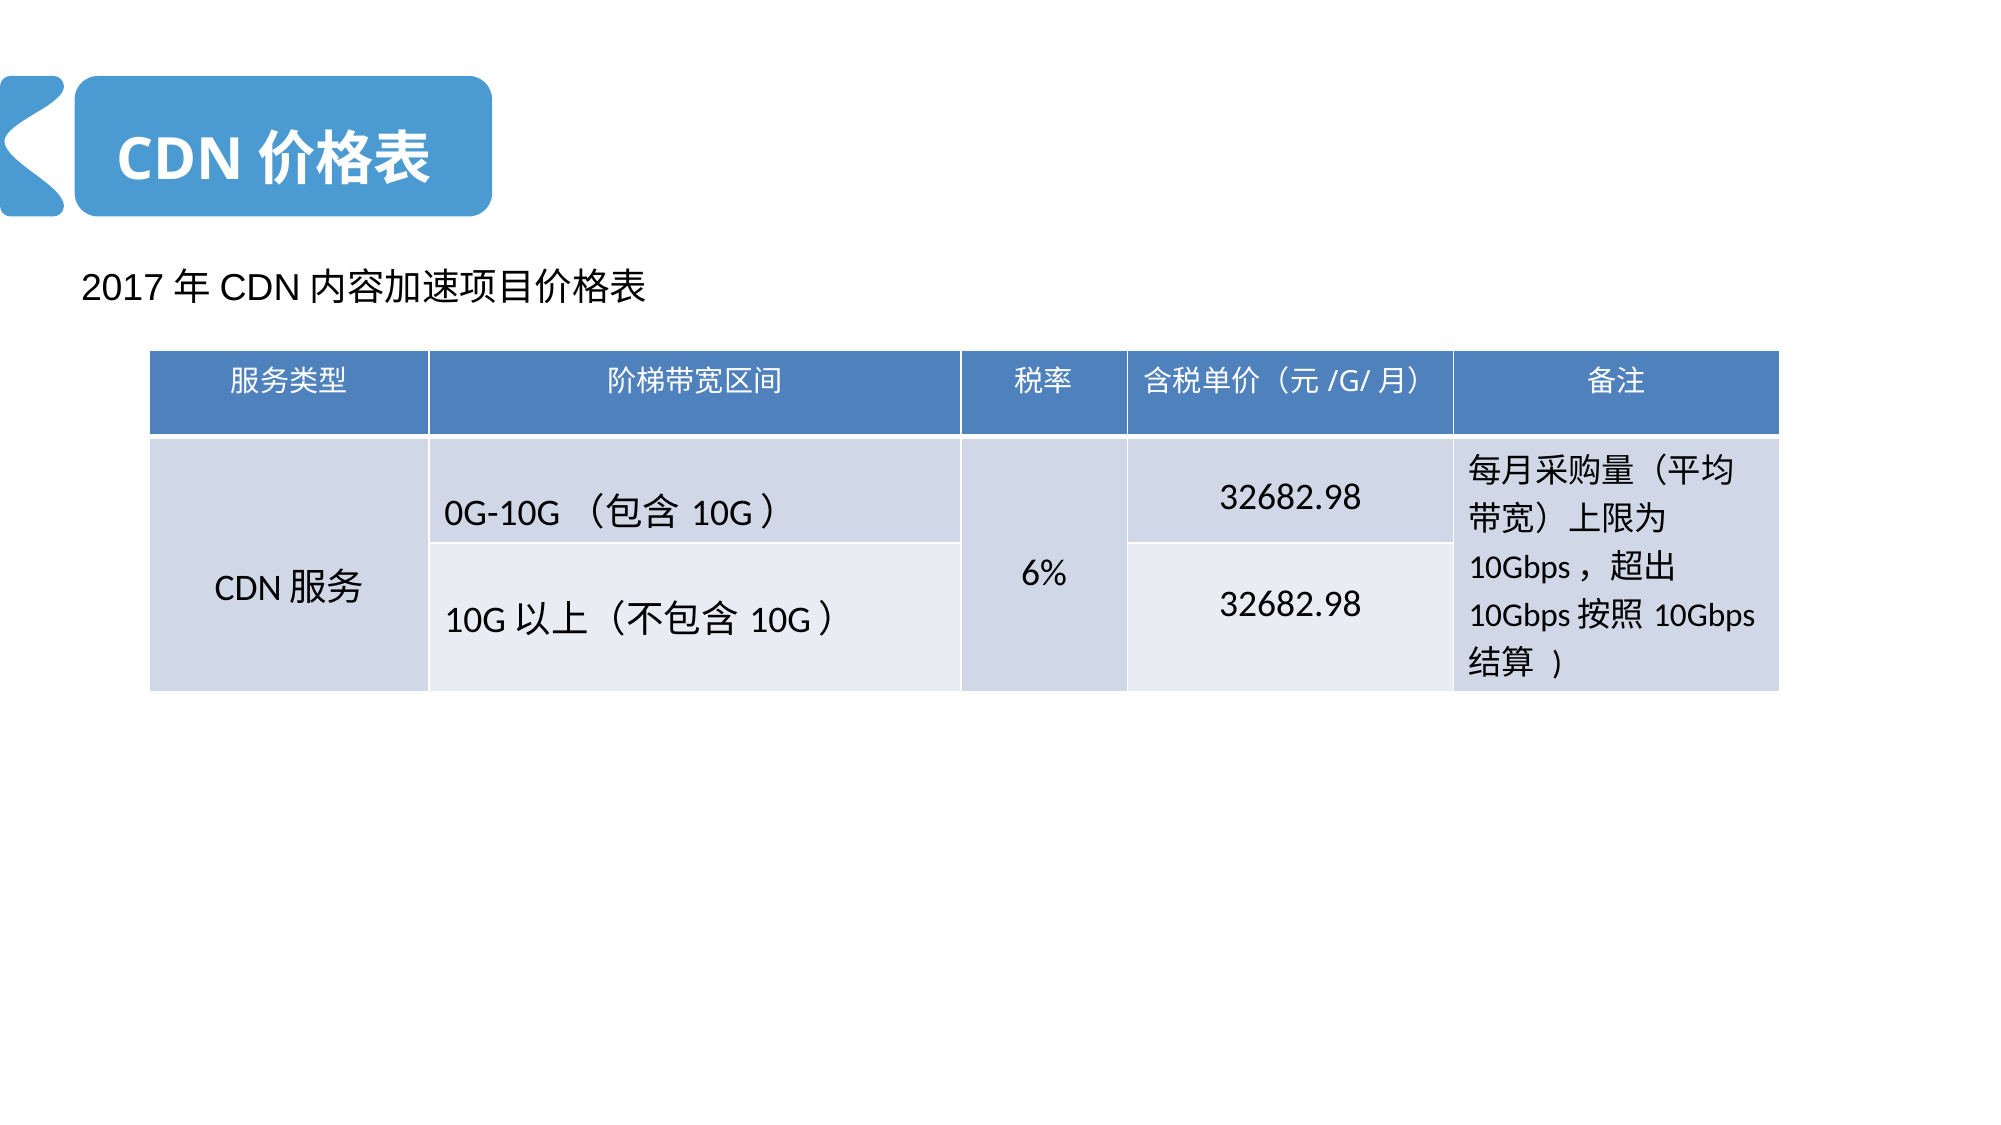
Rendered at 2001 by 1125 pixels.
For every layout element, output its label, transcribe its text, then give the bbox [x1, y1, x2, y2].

table_cell 10G以上（不包含10G） [430, 544, 960, 691]
table_cell 6% [962, 439, 1127, 691]
table_header 税率 [962, 351, 1127, 434]
table_cell 0G-10G（包含10G） [430, 439, 960, 542]
table_header 含税单价（元/G/月） [1128, 351, 1453, 434]
table_header 阶梯带宽区间 [430, 351, 960, 434]
table_header 备注 [1454, 351, 1779, 434]
text_box 2017年CDN内容加速项目价格表 [66, 255, 662, 315]
table_cell 32682.98 [1128, 439, 1453, 542]
table_cell 32682.98 [1128, 544, 1453, 691]
table_cell 每月采购量（平均带宽）上限为10Gbps，超出10Gbps按照10Gbps结算 ) [1454, 439, 1779, 691]
title CDN价格表 [79, 113, 470, 197]
table_header 服务类型 [150, 351, 428, 434]
table_cell CDN服务 [150, 439, 428, 691]
